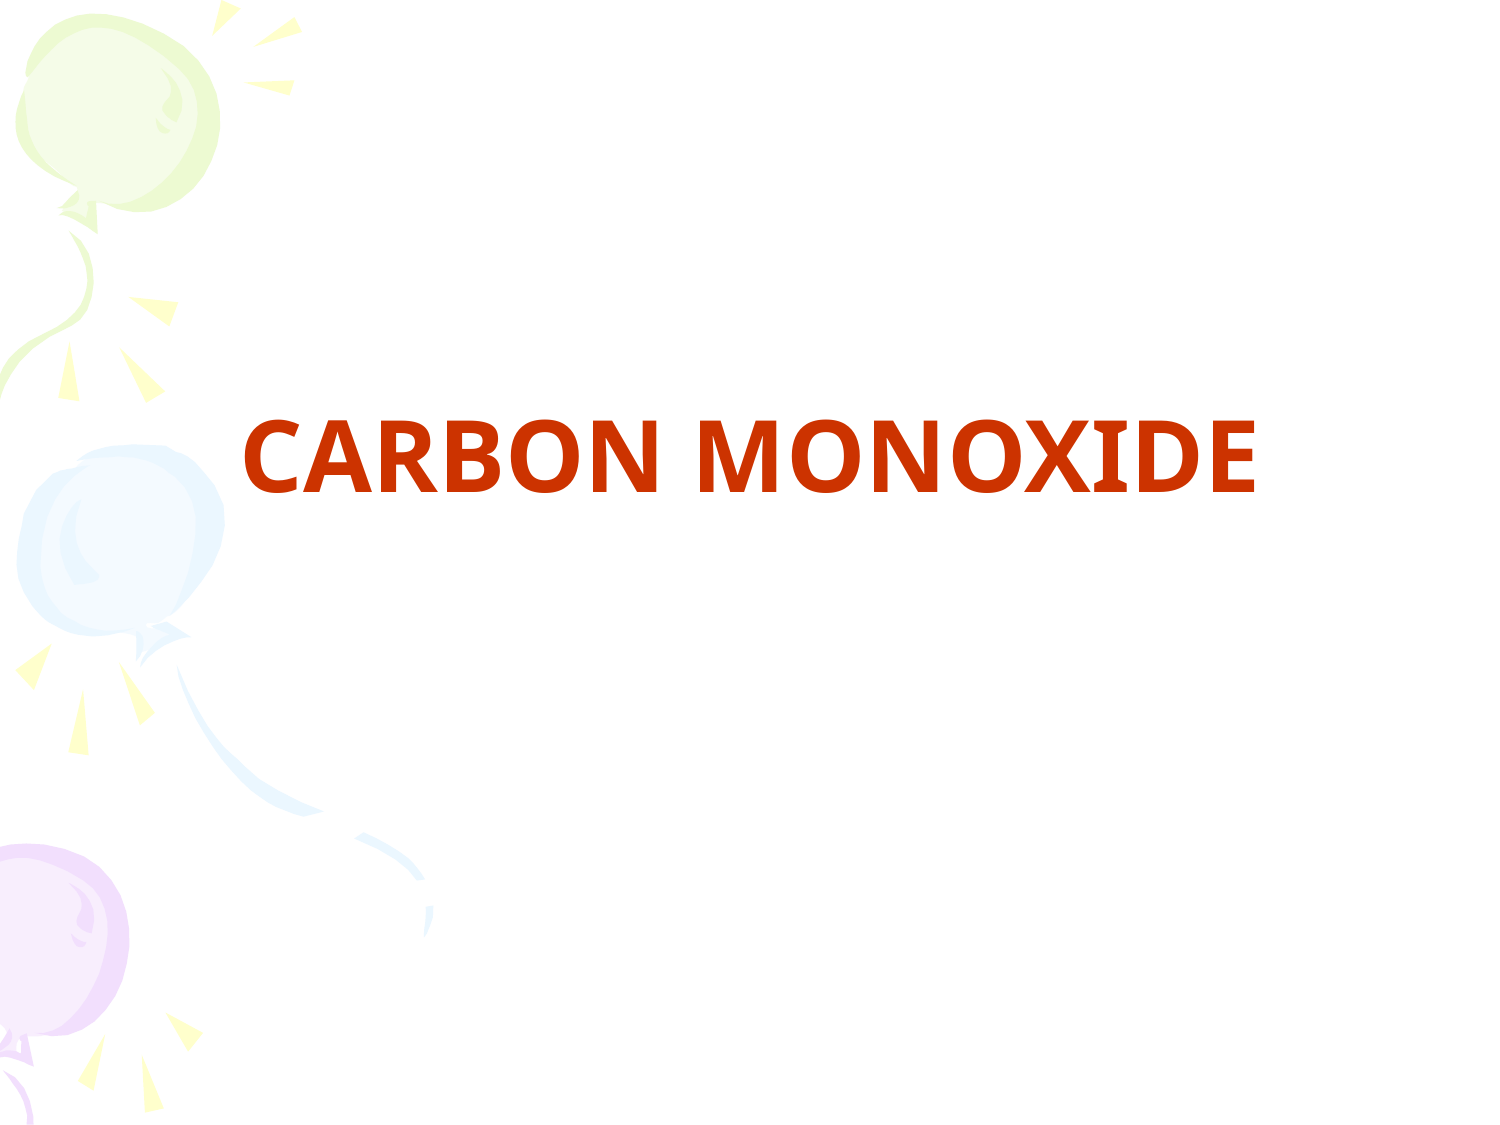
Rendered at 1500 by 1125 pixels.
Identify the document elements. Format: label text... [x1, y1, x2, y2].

list CARBON MONOXIDE [74, 385, 1426, 853]
